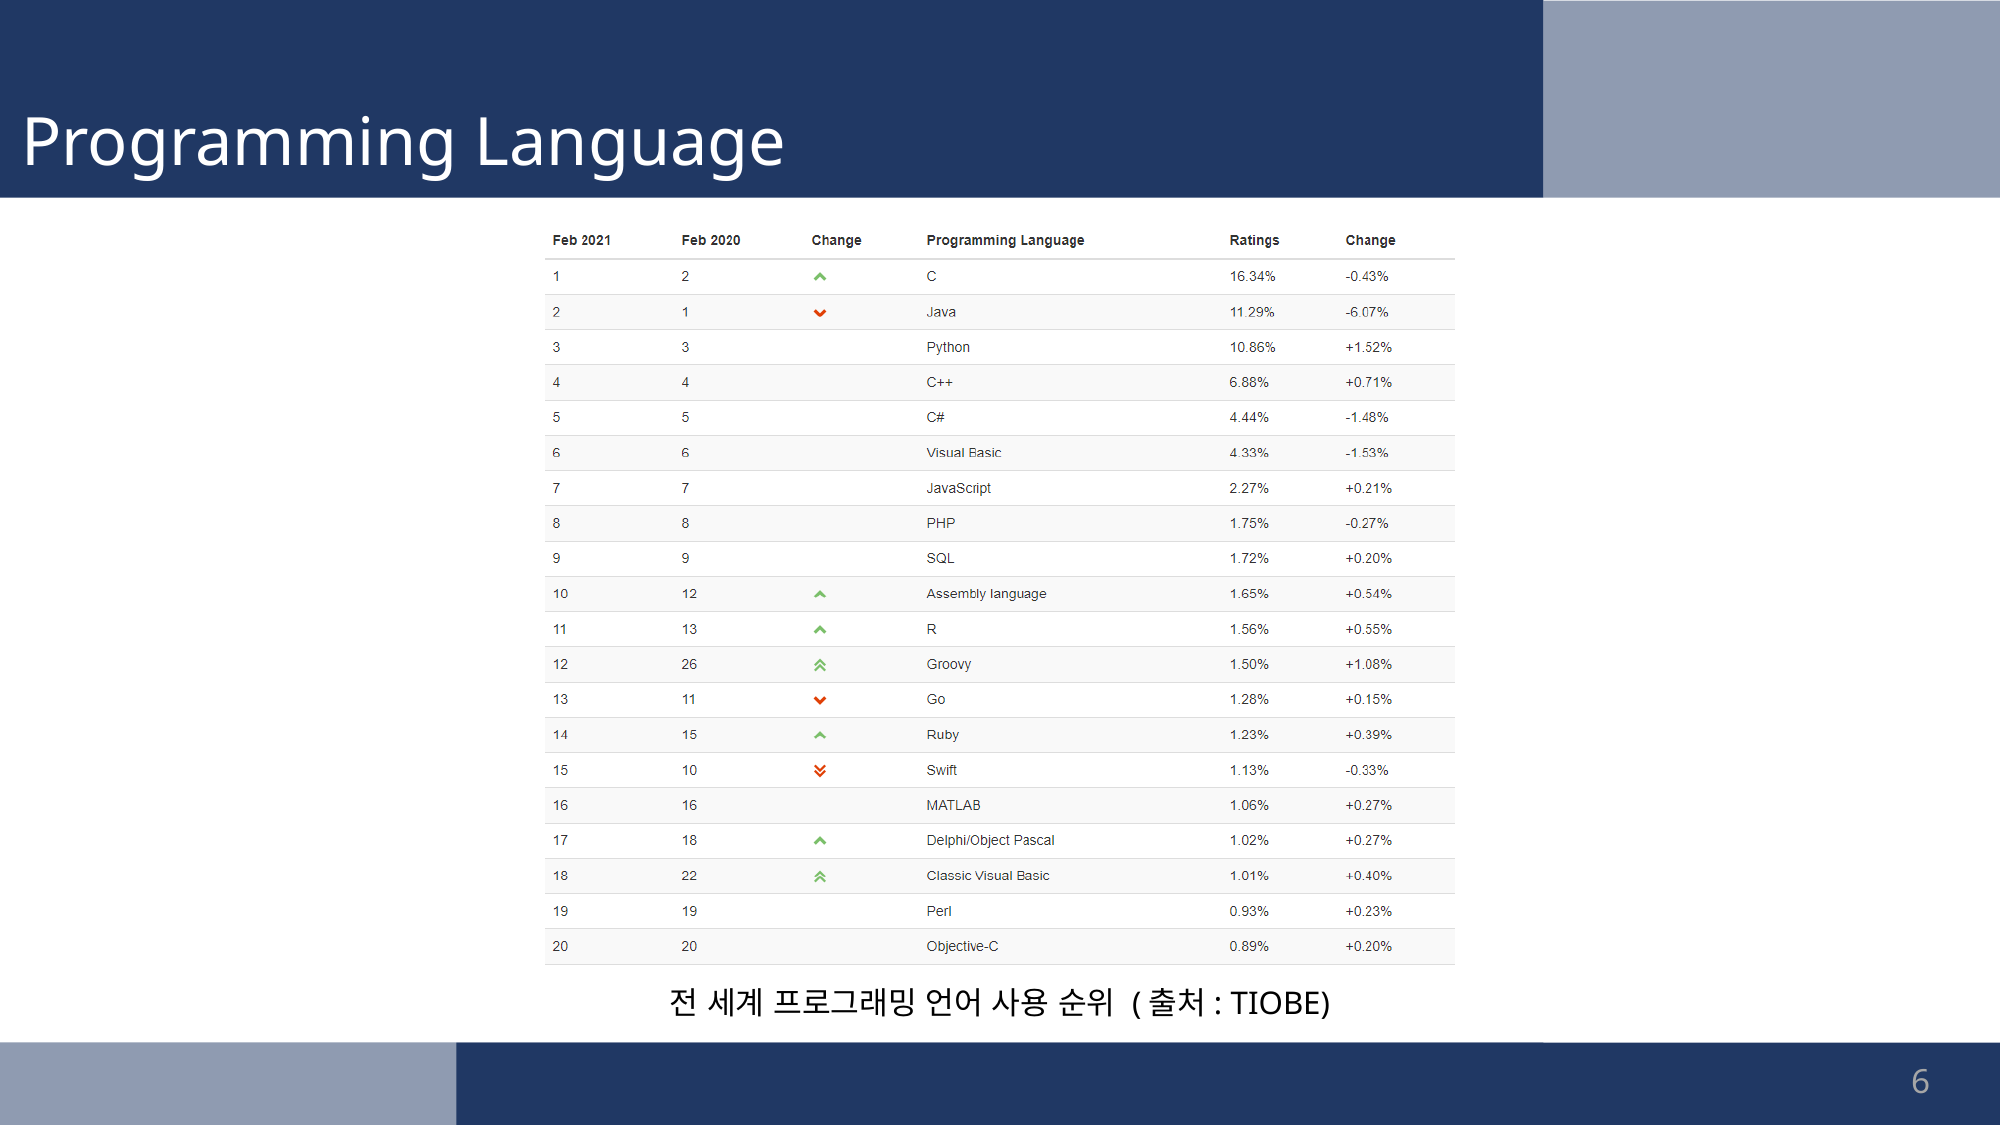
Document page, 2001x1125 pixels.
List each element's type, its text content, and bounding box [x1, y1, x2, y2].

text_box [0, 0, 1542, 199]
text_box [1544, 1041, 2000, 1125]
text_box 전 세계 프로그래밍 언어 사용 순위 (출처: TIOBE) [592, 975, 1408, 1029]
text_box [1542, 0, 2000, 199]
text_box Programming Language [0, 91, 802, 186]
picture [534, 223, 1466, 970]
slide_number 11 [1494, 1052, 1945, 1113]
text_box [0, 1041, 1544, 1125]
